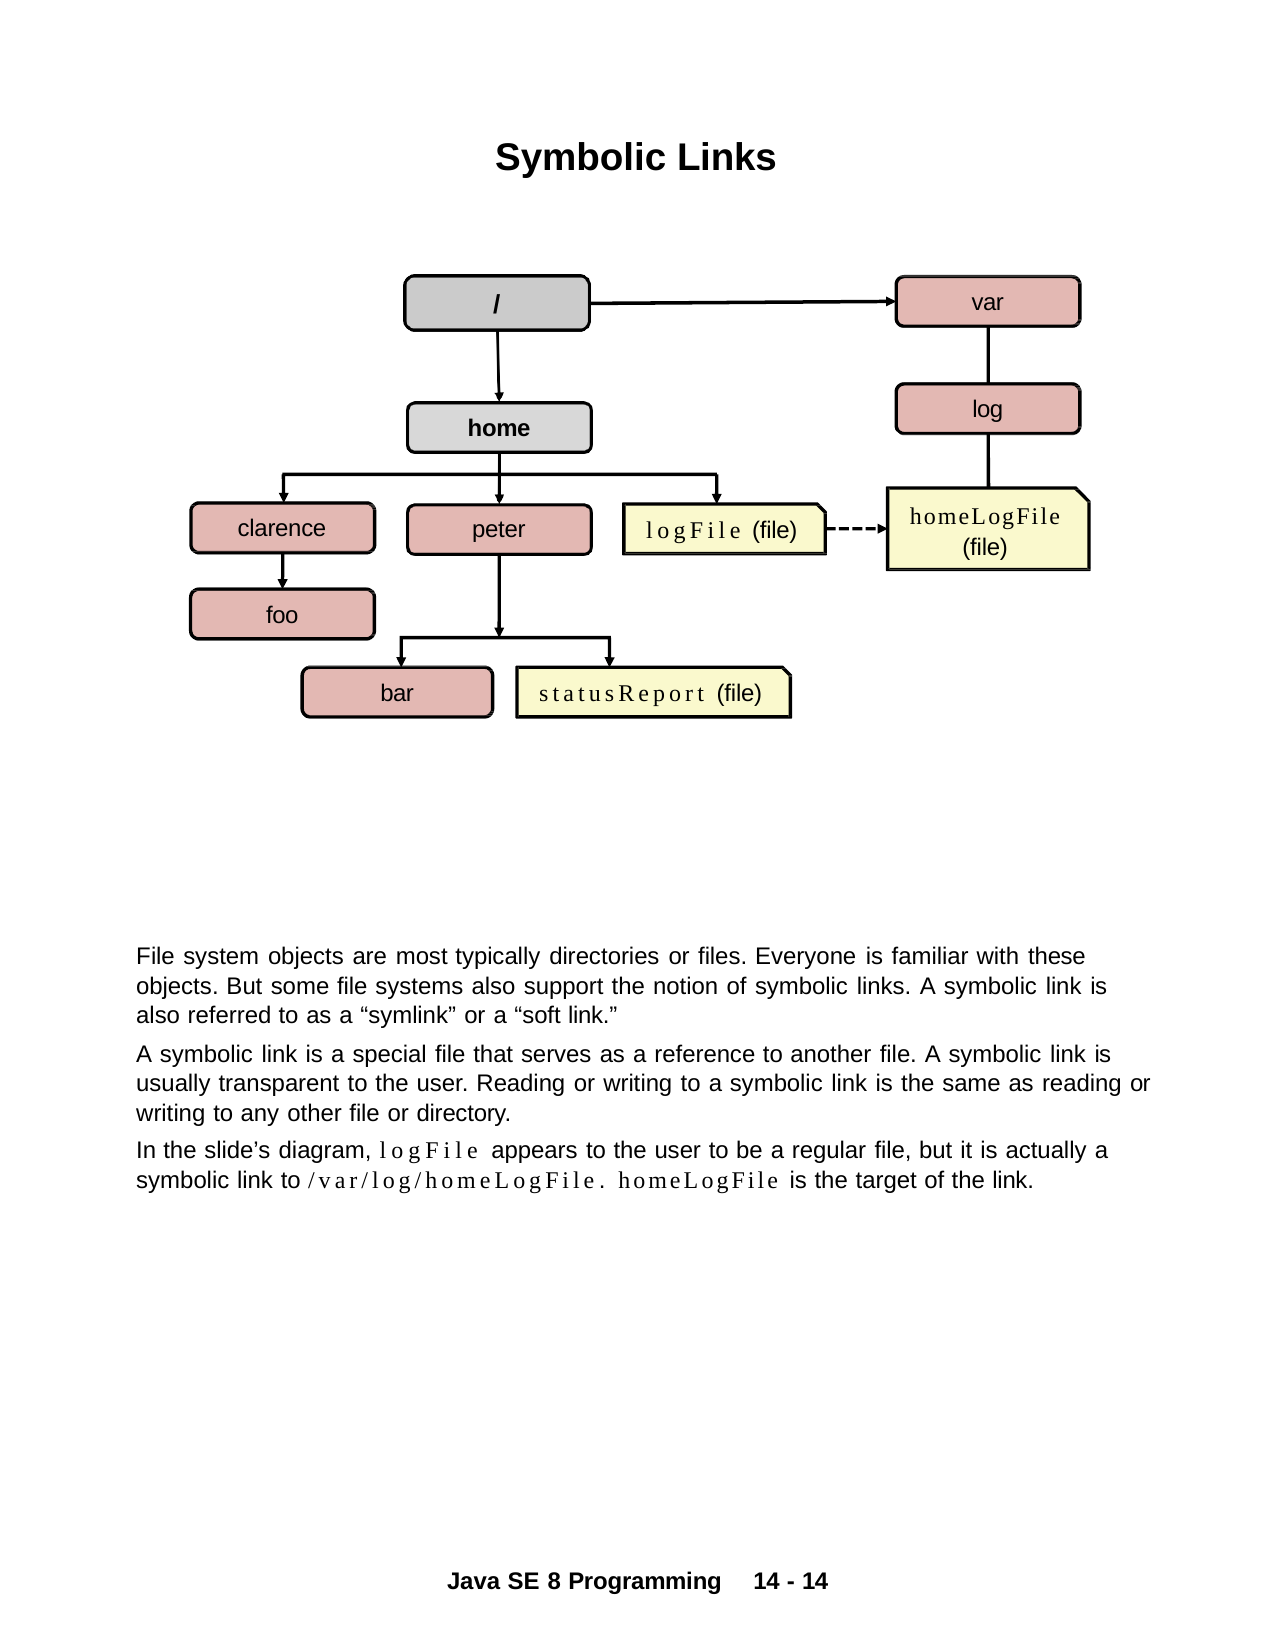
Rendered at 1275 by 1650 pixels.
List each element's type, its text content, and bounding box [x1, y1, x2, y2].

text_box [599, 296, 889, 307]
text_box File system objects are most typically directories or files. Everyone is familiar with these objects. But some file systems also support the notion of symbolic links. A symbolic link is also referred to as a “symlink” or a “soft link.” A symbolic link is a special file that serves as a reference to another file. A symbolic link is usually transparent to the user. Reading or writing to a symbolic link is the same as reading or writing to any other file or directory. In the slide’s diagram, logFile appears to the user to be a regular file, but it is actually a symbolic link to /var/log/homeLogFile. homeLogFile is the target of the link. [134, 937, 1166, 1193]
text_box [894, 274, 1082, 329]
text_box [986, 443, 991, 471]
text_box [894, 381, 1082, 436]
text_box Symbolic Links [492, 129, 782, 179]
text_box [188, 587, 272, 642]
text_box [189, 500, 272, 555]
text_box [986, 337, 990, 380]
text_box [277, 472, 1091, 668]
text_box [515, 676, 793, 719]
slide_number Java SE 8 Programming 14 - 14 [444, 1547, 837, 1650]
picture [403, 274, 594, 472]
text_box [300, 676, 495, 719]
